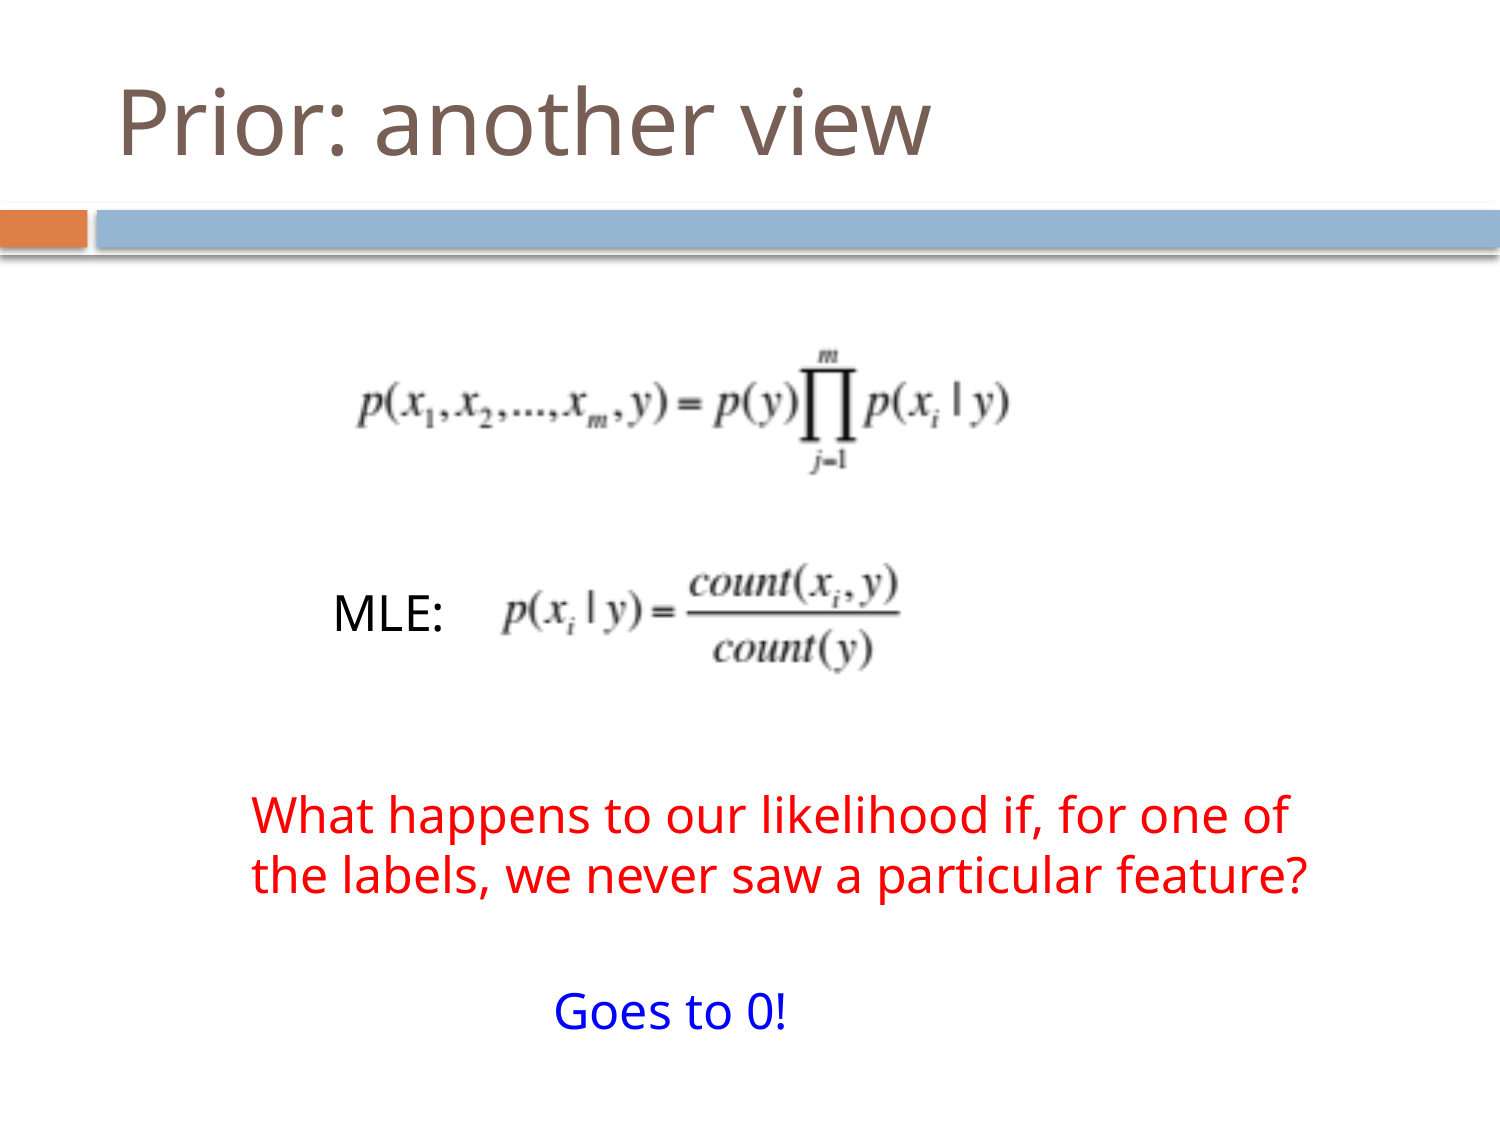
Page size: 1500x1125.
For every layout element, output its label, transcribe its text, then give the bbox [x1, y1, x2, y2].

text_box Goes to 0! [538, 972, 804, 1047]
text_box What happens to our likelihood if, for one of the labels, we never saw a particular feature? [236, 776, 1338, 911]
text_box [349, 330, 1015, 483]
text_box MLE: [317, 574, 461, 649]
title Prior: another view [100, 37, 1438, 200]
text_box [495, 549, 905, 679]
